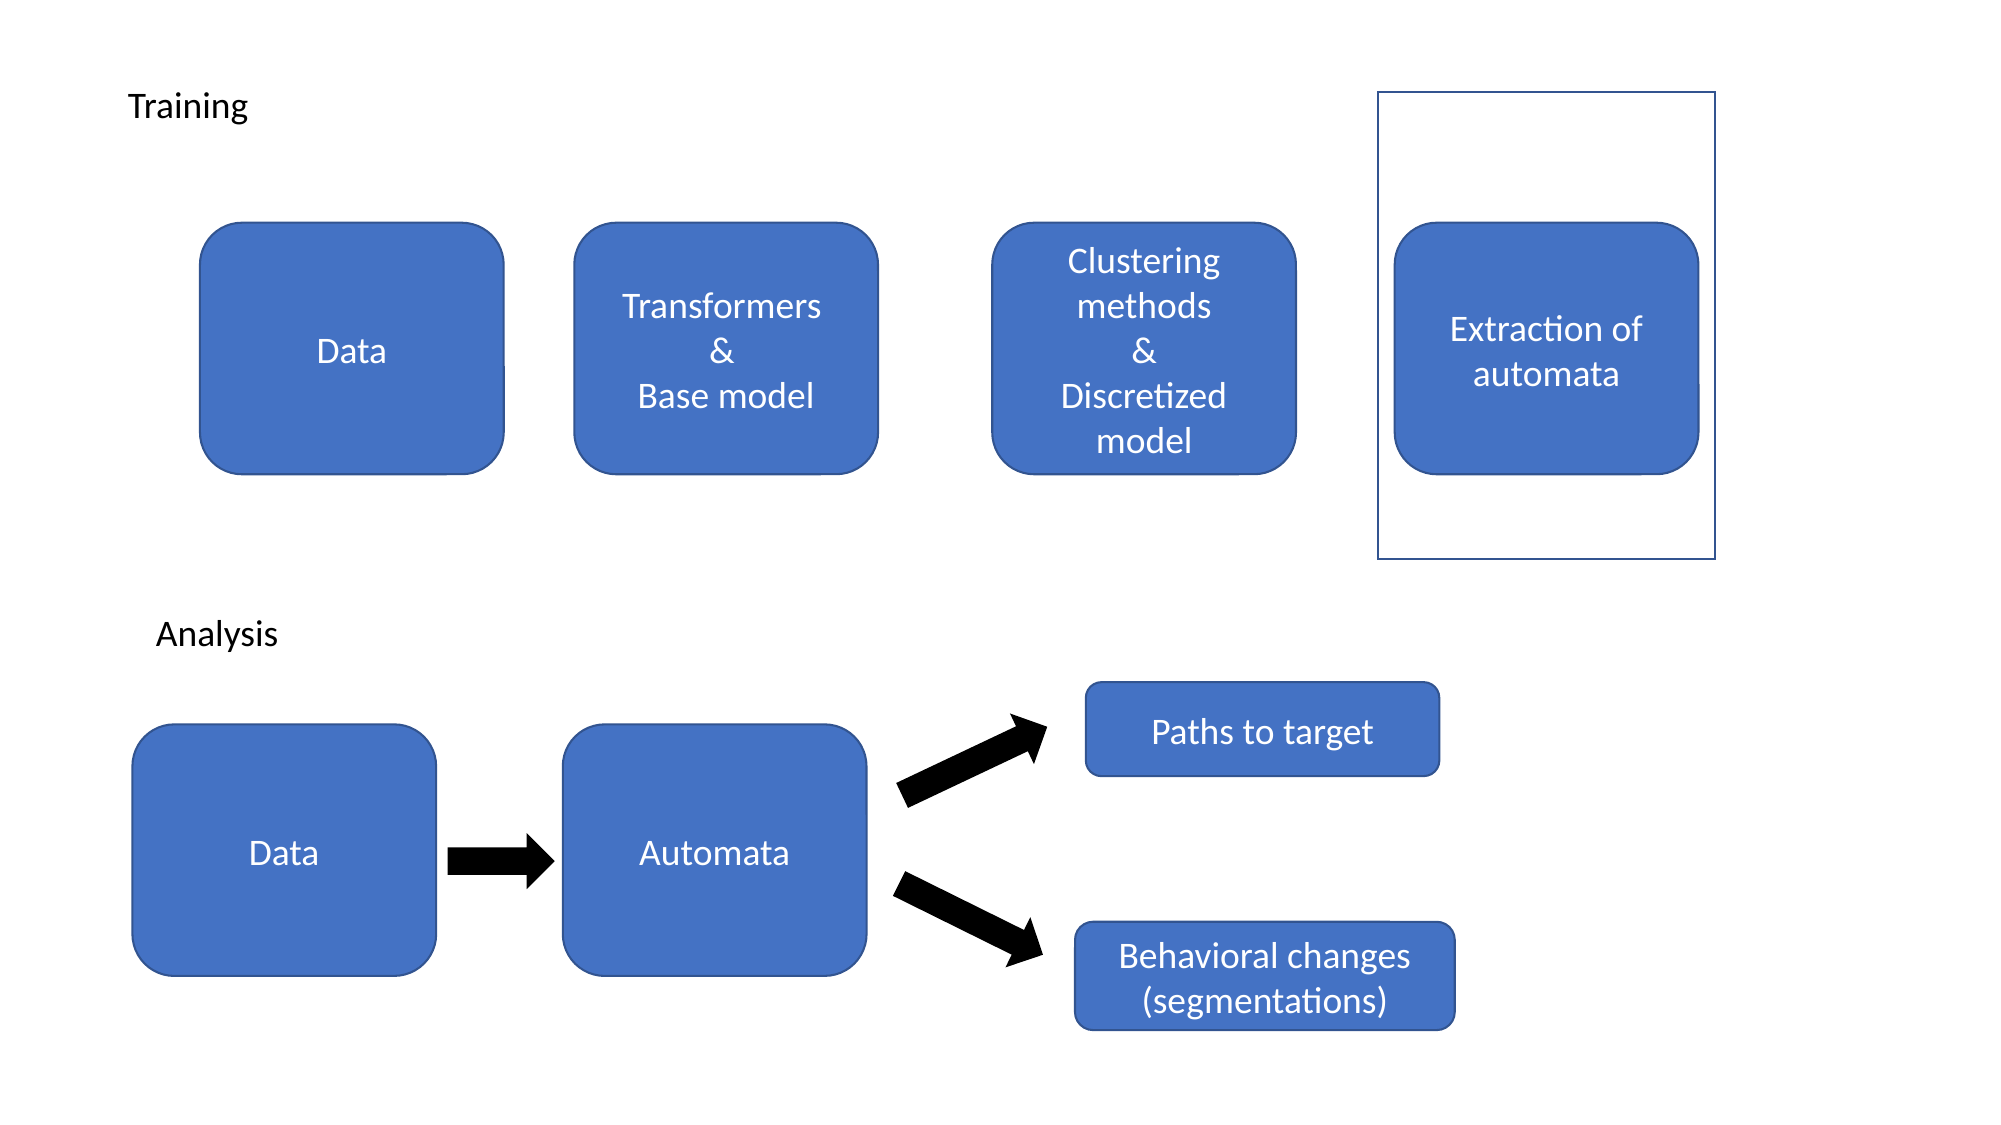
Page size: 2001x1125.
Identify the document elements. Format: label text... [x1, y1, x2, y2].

text_box [1377, 91, 1716, 560]
text_box [892, 871, 1043, 968]
text_box Transformers & Base model [573, 221, 880, 476]
text_box Training [113, 73, 287, 134]
text_box Automata [561, 723, 868, 977]
text_box Analysis [141, 601, 315, 662]
text_box [896, 713, 1048, 808]
text_box Paths to target [1084, 681, 1441, 778]
text_box Data [131, 723, 438, 977]
text_box Clustering methods & Discretized model [991, 221, 1298, 476]
text_box [447, 833, 555, 890]
text_box Behavioral changes (segmentations) [1073, 920, 1456, 1032]
text_box Data [198, 221, 505, 476]
